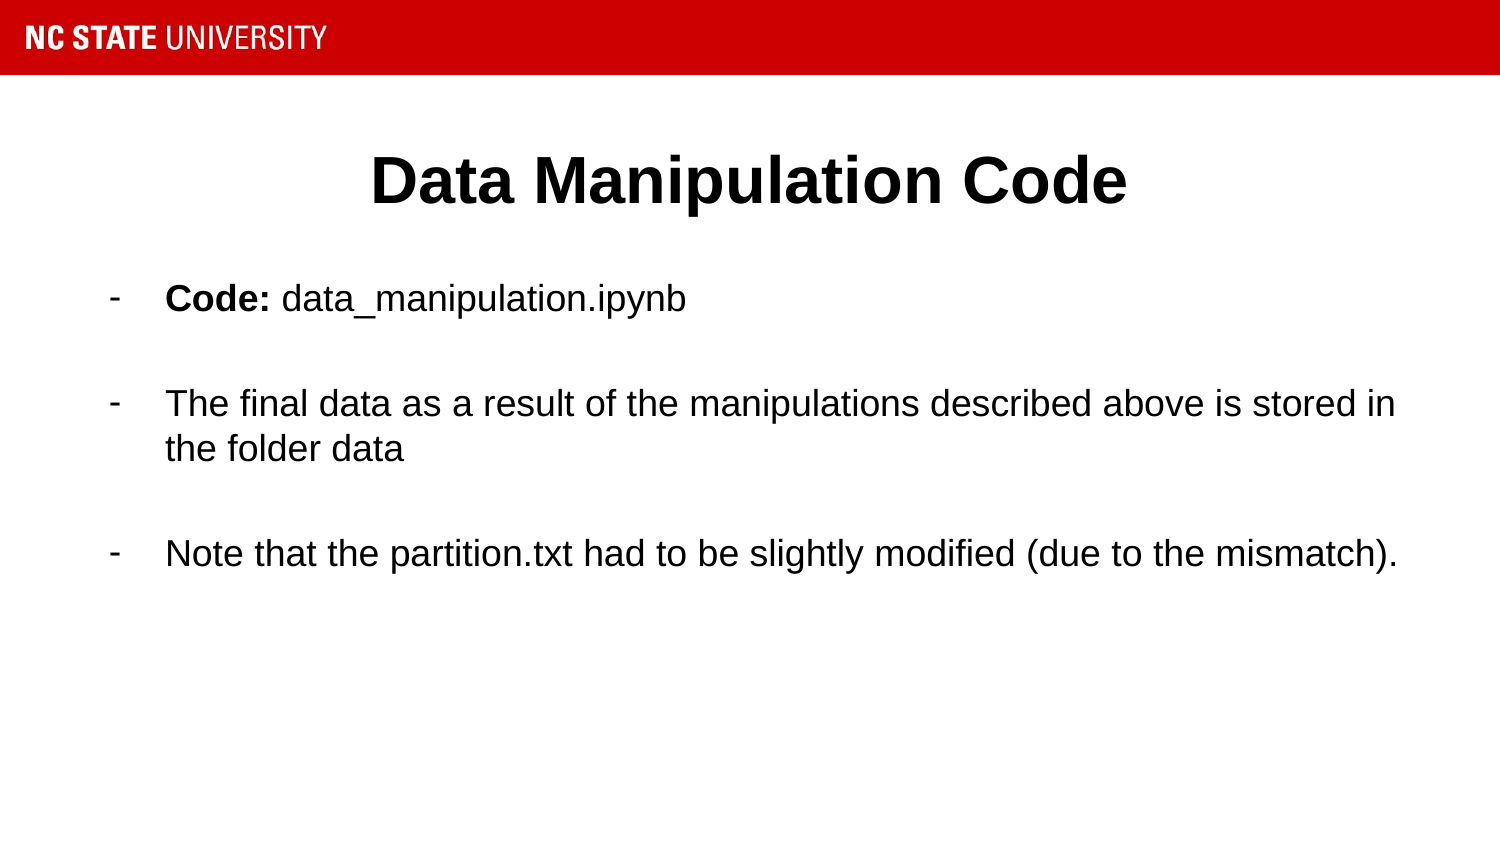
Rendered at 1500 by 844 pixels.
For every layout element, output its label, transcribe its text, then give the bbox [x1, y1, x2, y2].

picture [0, 0, 1500, 75]
title Data Manipulation Code [75, 110, 1425, 243]
list Code: data_manipulation.ipynb The final data as a result of the manipulations described above is stored in the folder data Note that the partition.txt had to be slightly modified (due to the mismatch). [75, 266, 1425, 729]
